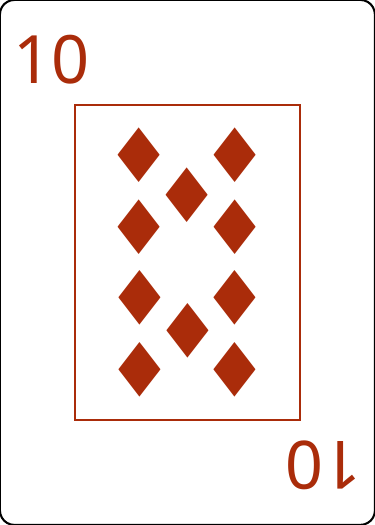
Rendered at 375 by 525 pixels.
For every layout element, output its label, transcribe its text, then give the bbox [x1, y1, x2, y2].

text_box [0, 0, 375, 421]
text_box [0, 104, 375, 525]
text_box ♦ [91, 421, 187, 425]
text_box ♦ [187, 421, 284, 425]
text_box [73, 103, 301, 421]
text_box 10 [270, 421, 375, 516]
text_box 10 [0, 9, 105, 104]
